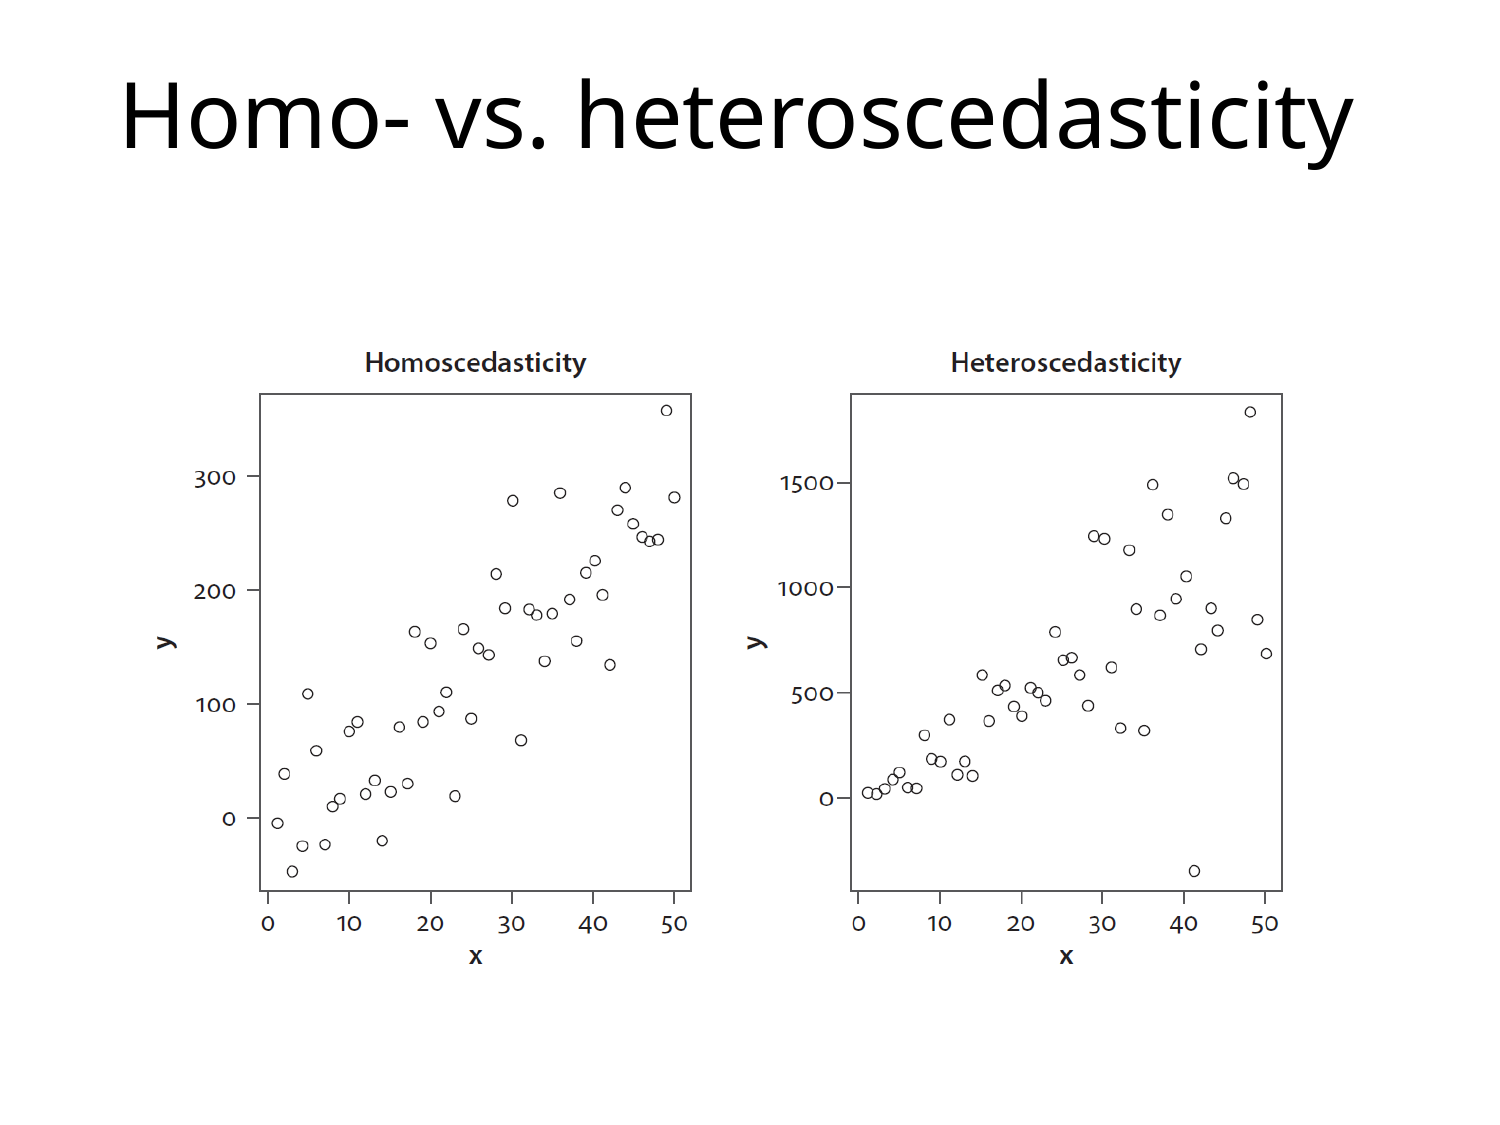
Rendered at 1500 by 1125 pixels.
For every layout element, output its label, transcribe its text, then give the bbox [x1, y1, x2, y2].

title Homo- vs. heteroscedasticity [103, 59, 1397, 278]
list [139, 342, 1361, 970]
